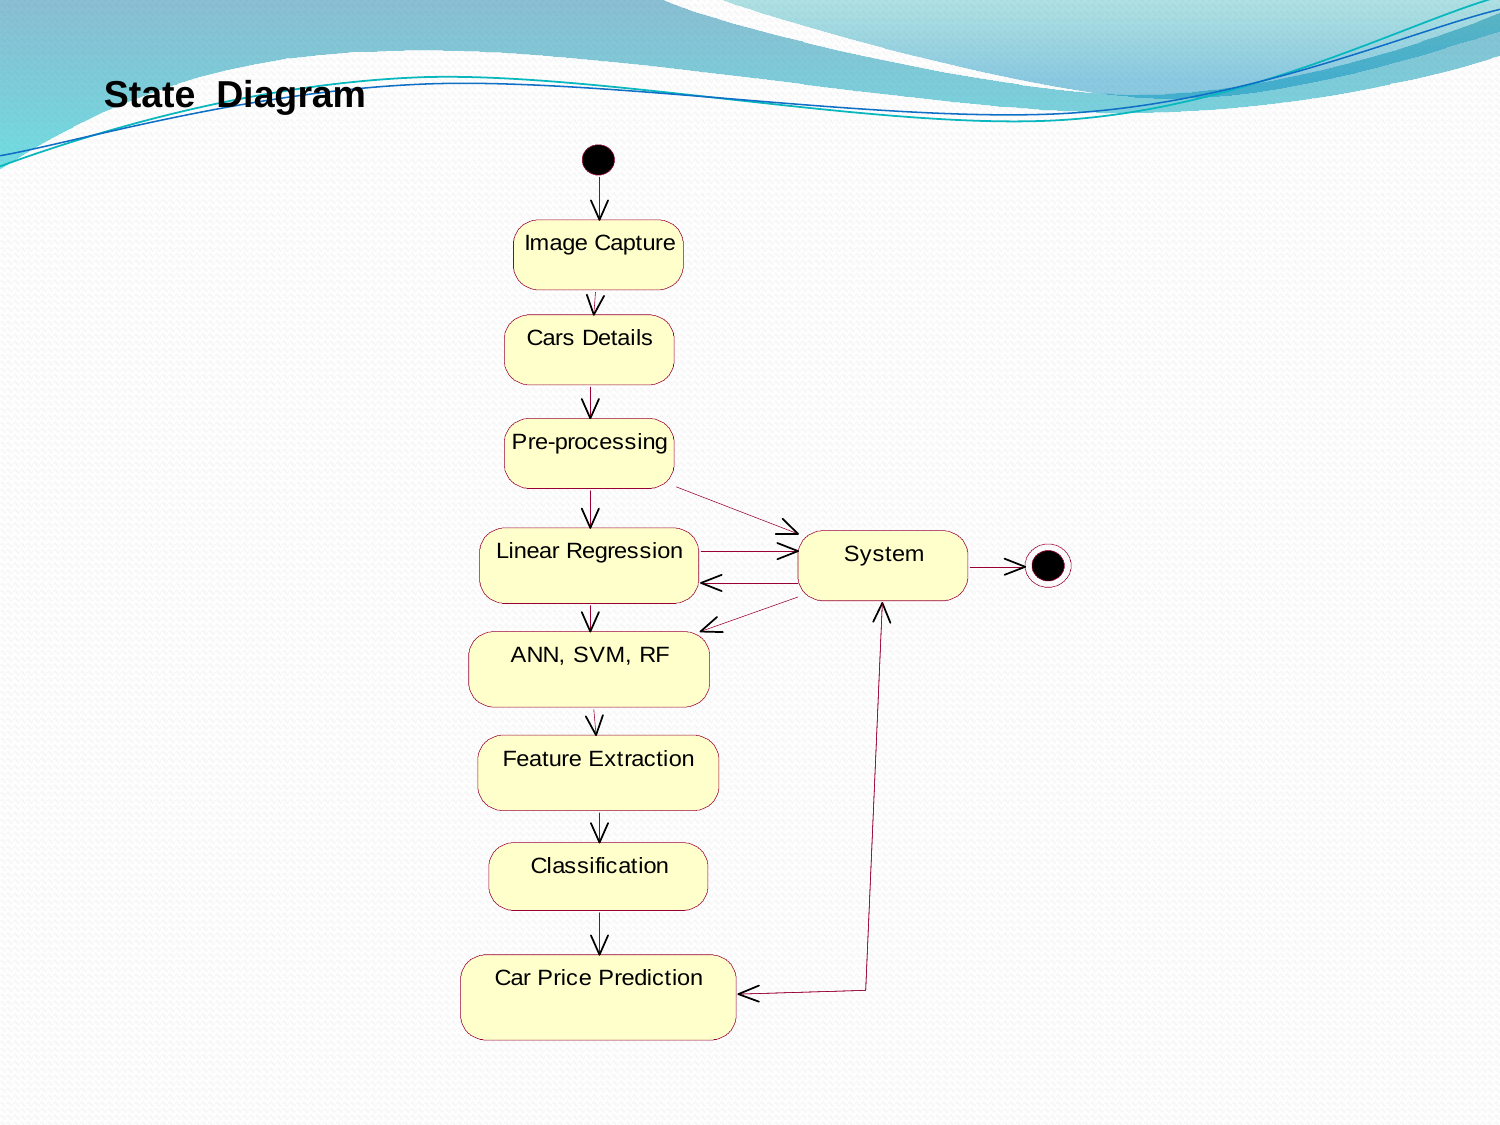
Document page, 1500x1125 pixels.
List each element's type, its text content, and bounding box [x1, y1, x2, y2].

picture [412, 99, 1476, 1088]
text_box State Diagram [88, 62, 382, 123]
